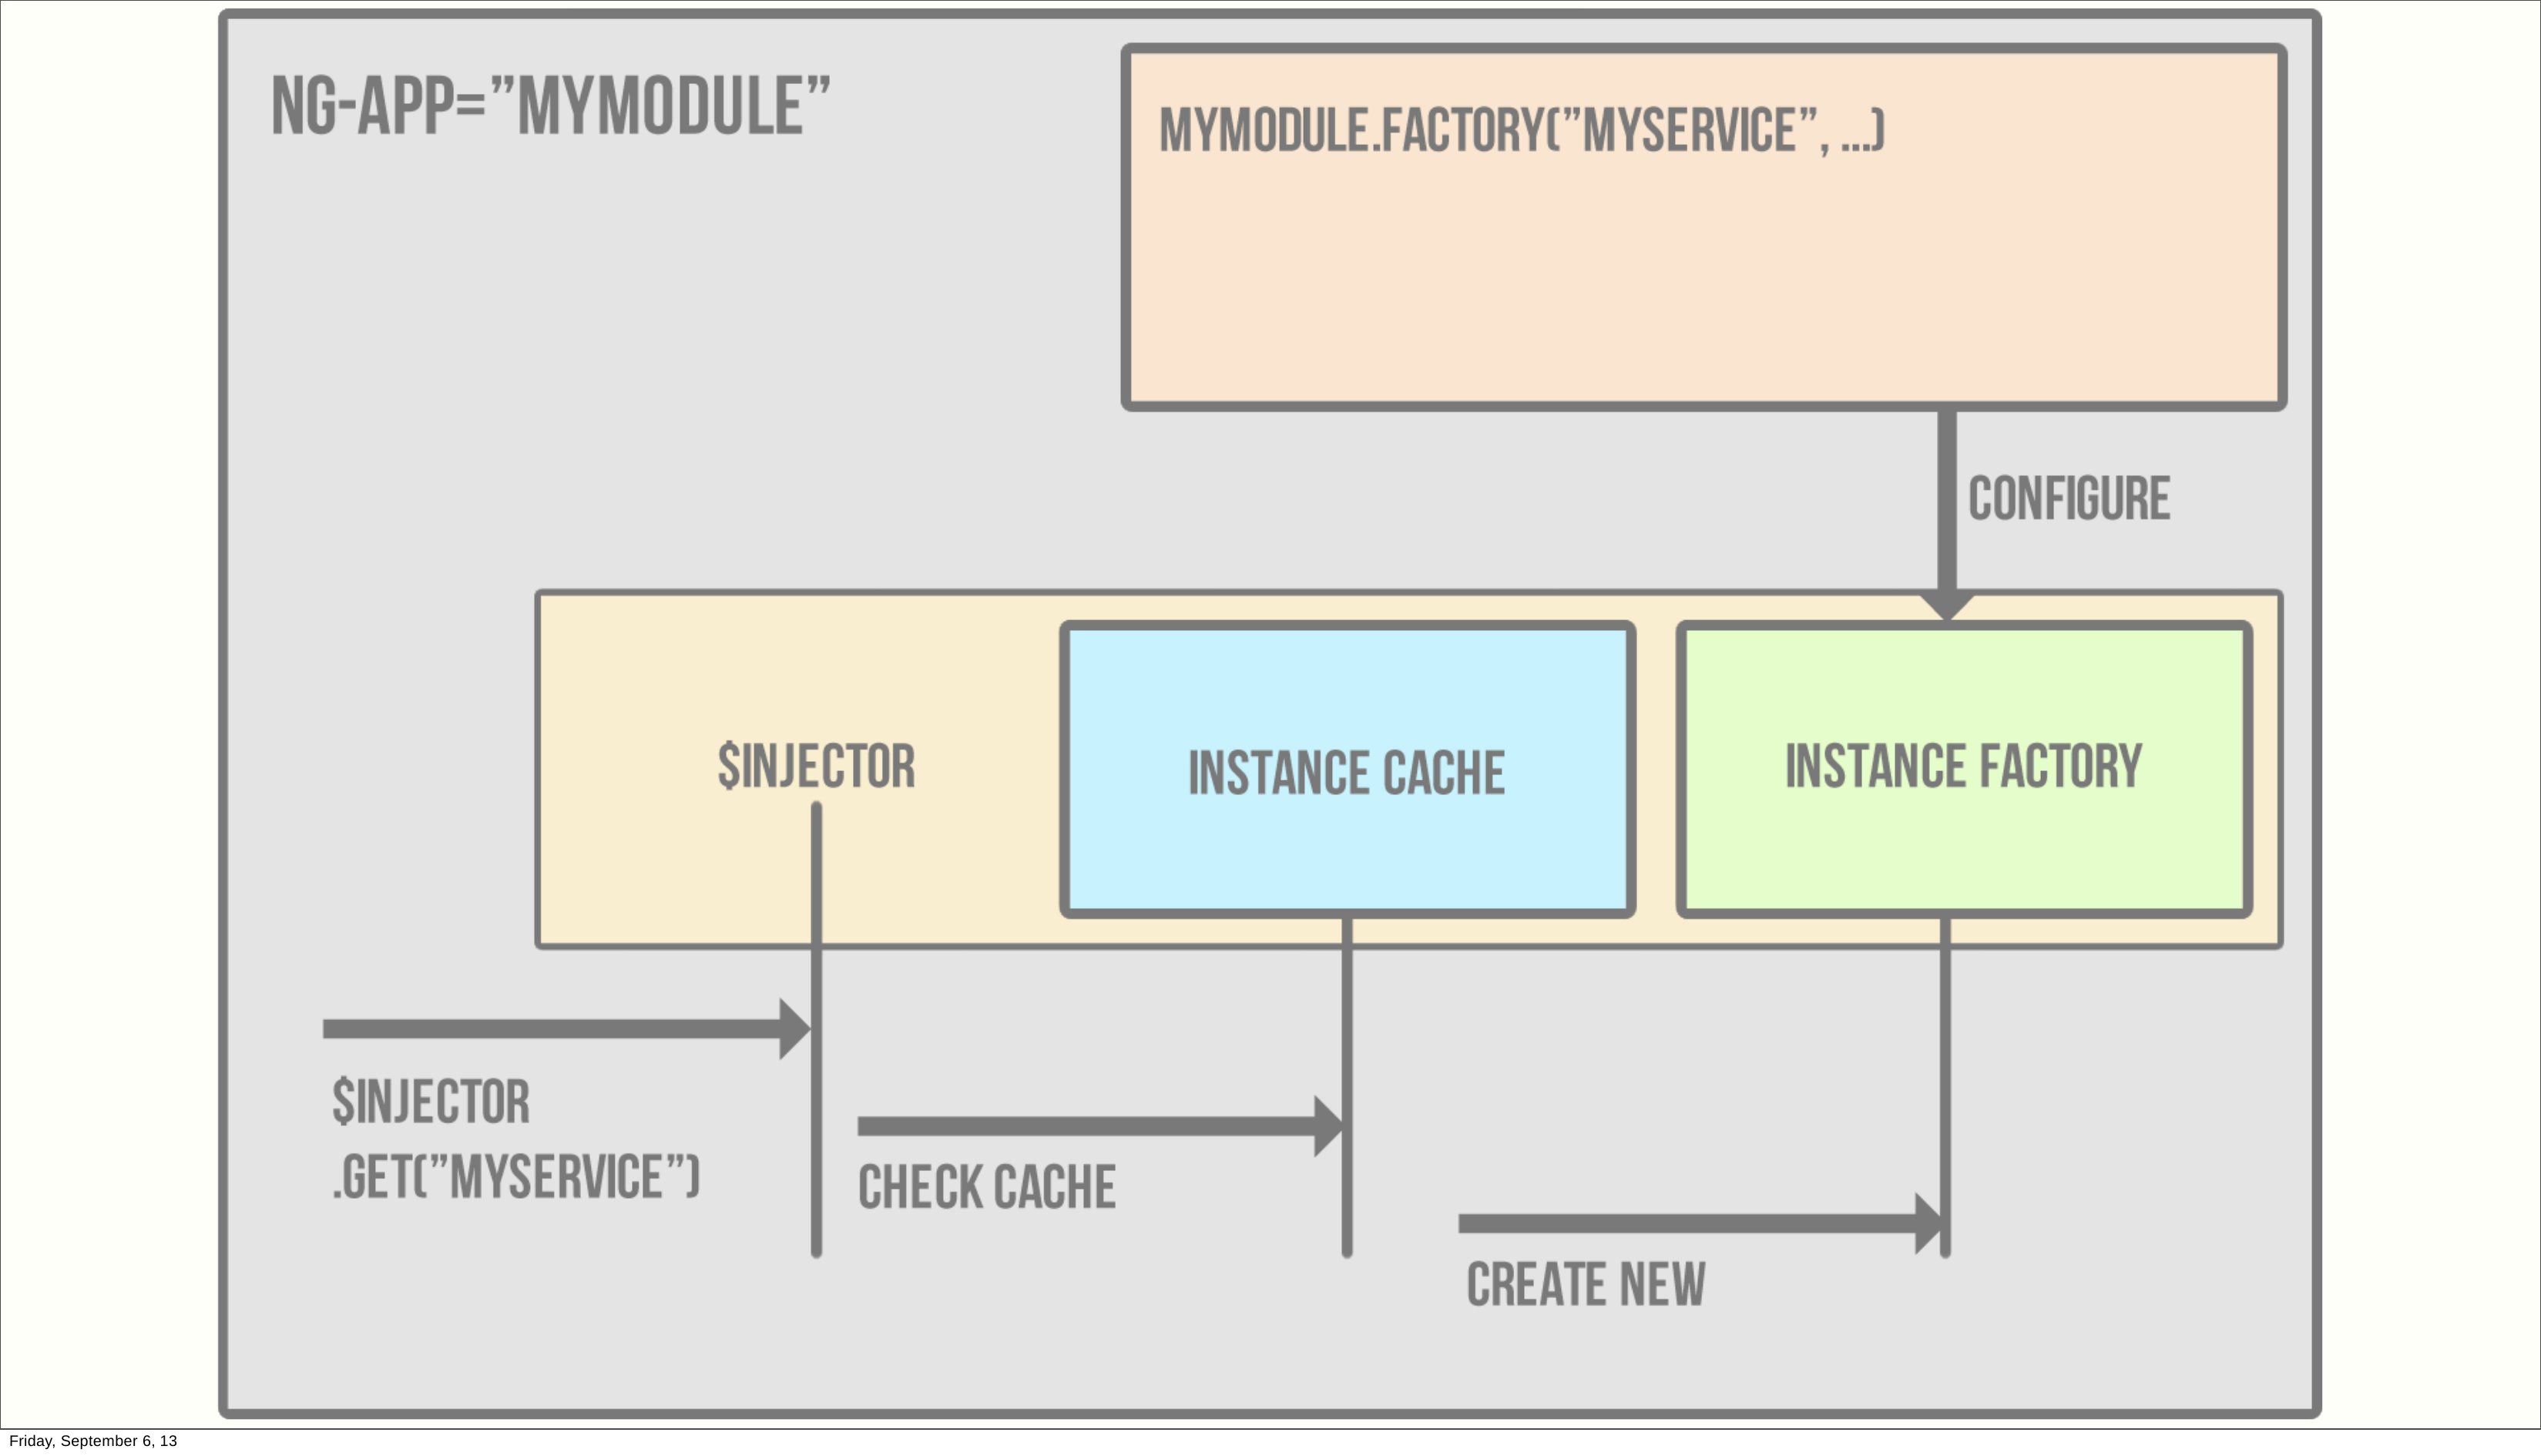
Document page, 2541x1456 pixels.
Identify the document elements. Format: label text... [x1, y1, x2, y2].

text_box [0, 0, 2541, 1430]
footer Friday, September 6, 13 [7, 1432, 183, 1456]
